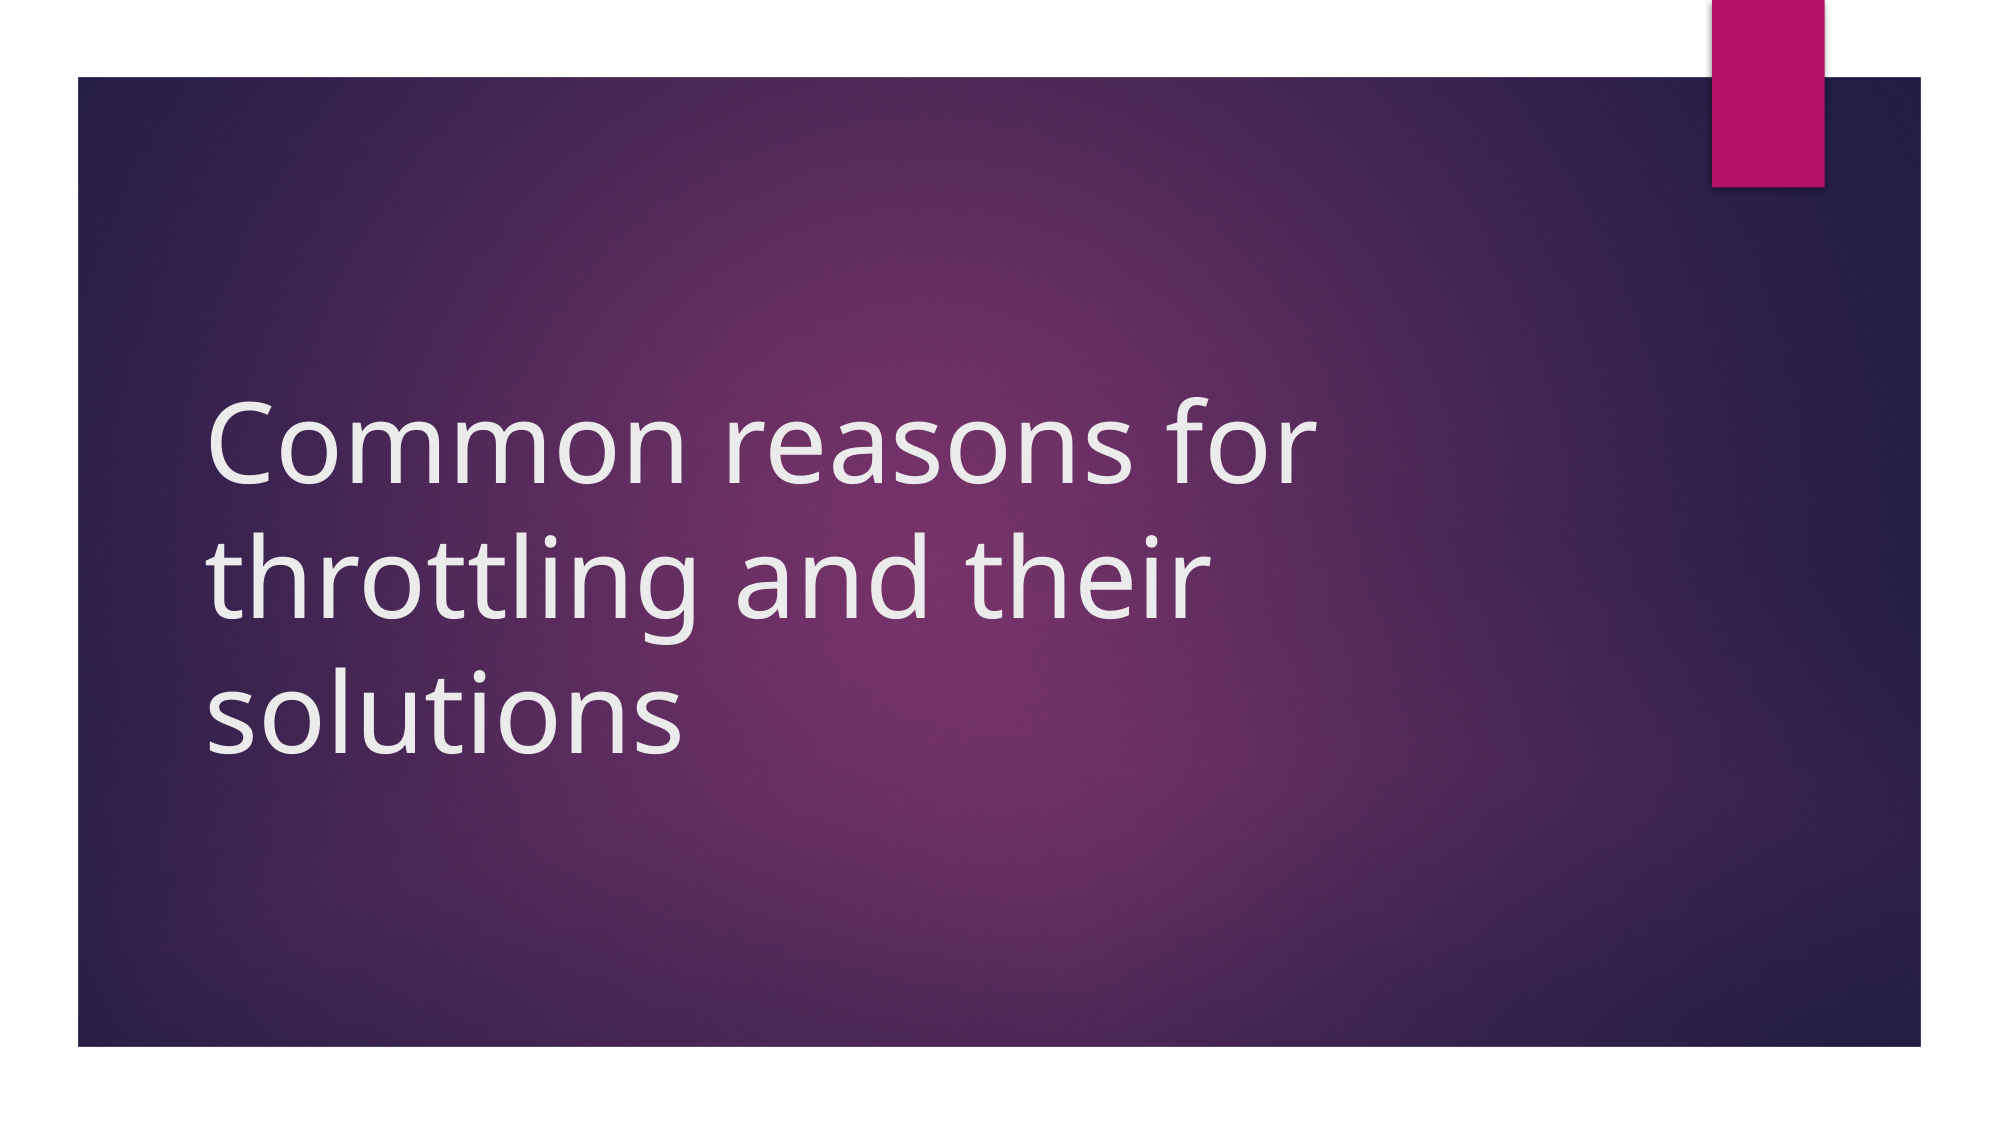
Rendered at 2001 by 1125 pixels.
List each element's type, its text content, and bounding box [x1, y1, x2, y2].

title Common reasons for throttling and their solutions [189, 344, 1638, 784]
